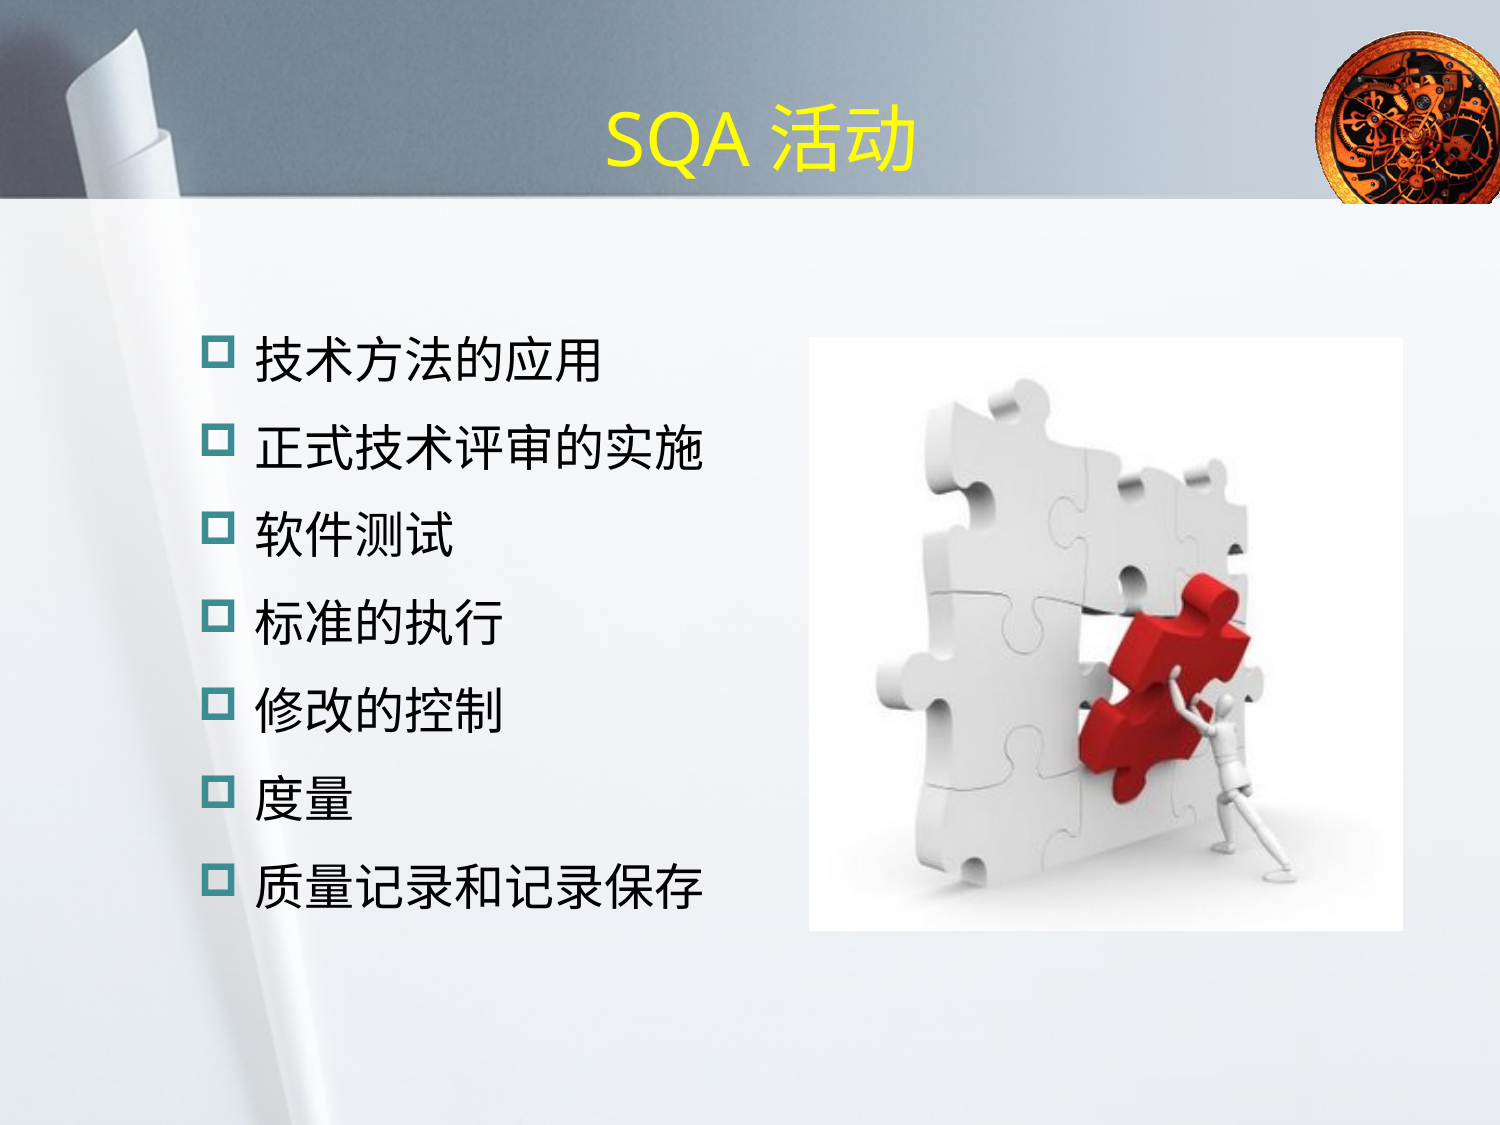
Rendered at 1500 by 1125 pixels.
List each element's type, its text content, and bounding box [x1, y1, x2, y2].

title SQA活动 [123, 42, 1400, 231]
list 技术方法的应用 正式技术评审的实施 软件测试 标准的执行 修改的控制 度量 质量记录和记录保存 [182, 302, 878, 1011]
picture [808, 337, 1403, 932]
picture [0, 0, 1500, 204]
